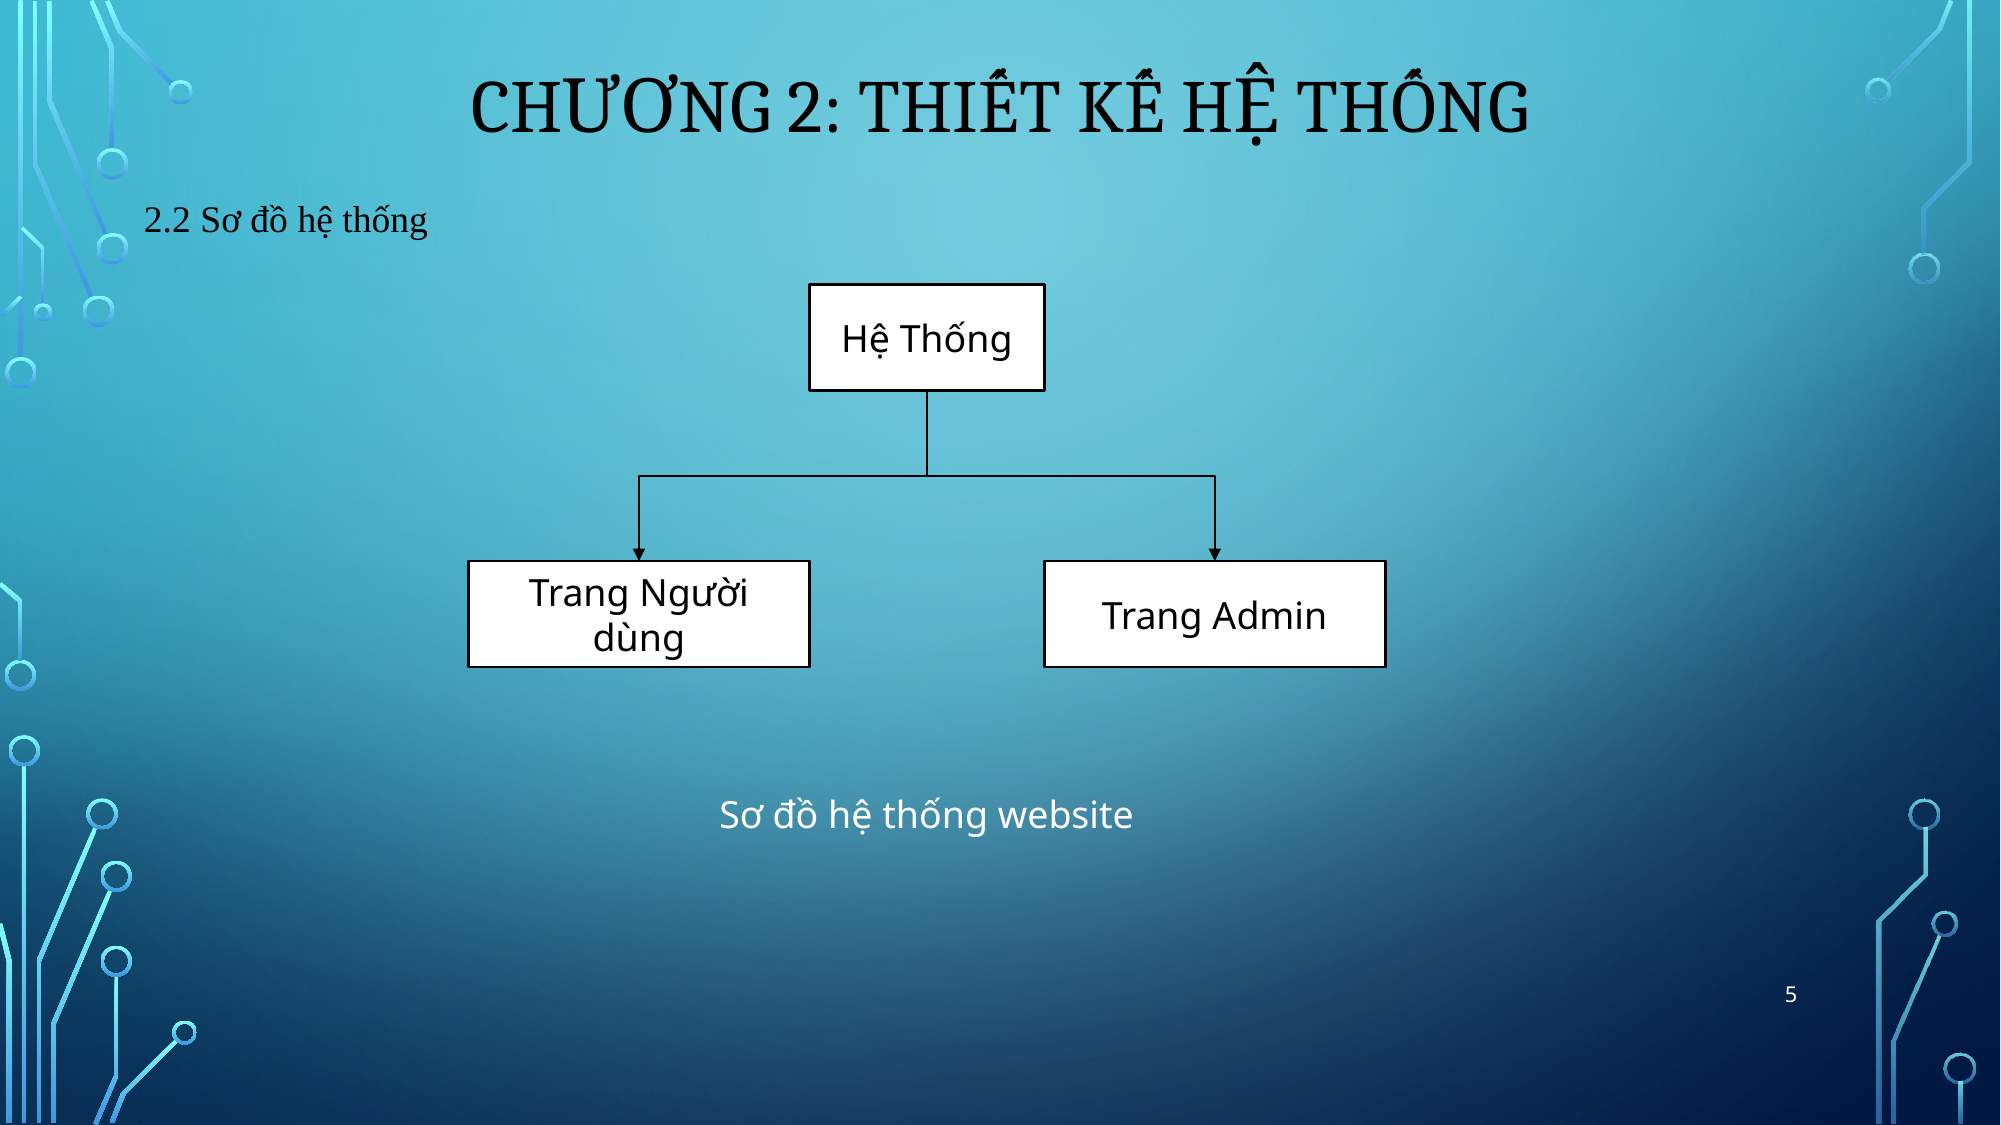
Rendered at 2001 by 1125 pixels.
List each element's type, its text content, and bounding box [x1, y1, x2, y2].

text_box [697, 331, 869, 620]
text_box 2.2 Sơ đồ hệ thống [129, 150, 523, 285]
title Chương 2: Thiết kế hệ thống [0, 0, 2000, 218]
text_box Trang Admin [1043, 560, 1387, 668]
slide_number 5 [1685, 965, 1813, 1025]
text_box Hệ Thống [808, 283, 1046, 392]
text_box Trang Người dùng [467, 560, 811, 668]
text_box Sơ đồ hệ thống website [474, 754, 1380, 873]
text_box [985, 331, 1157, 620]
